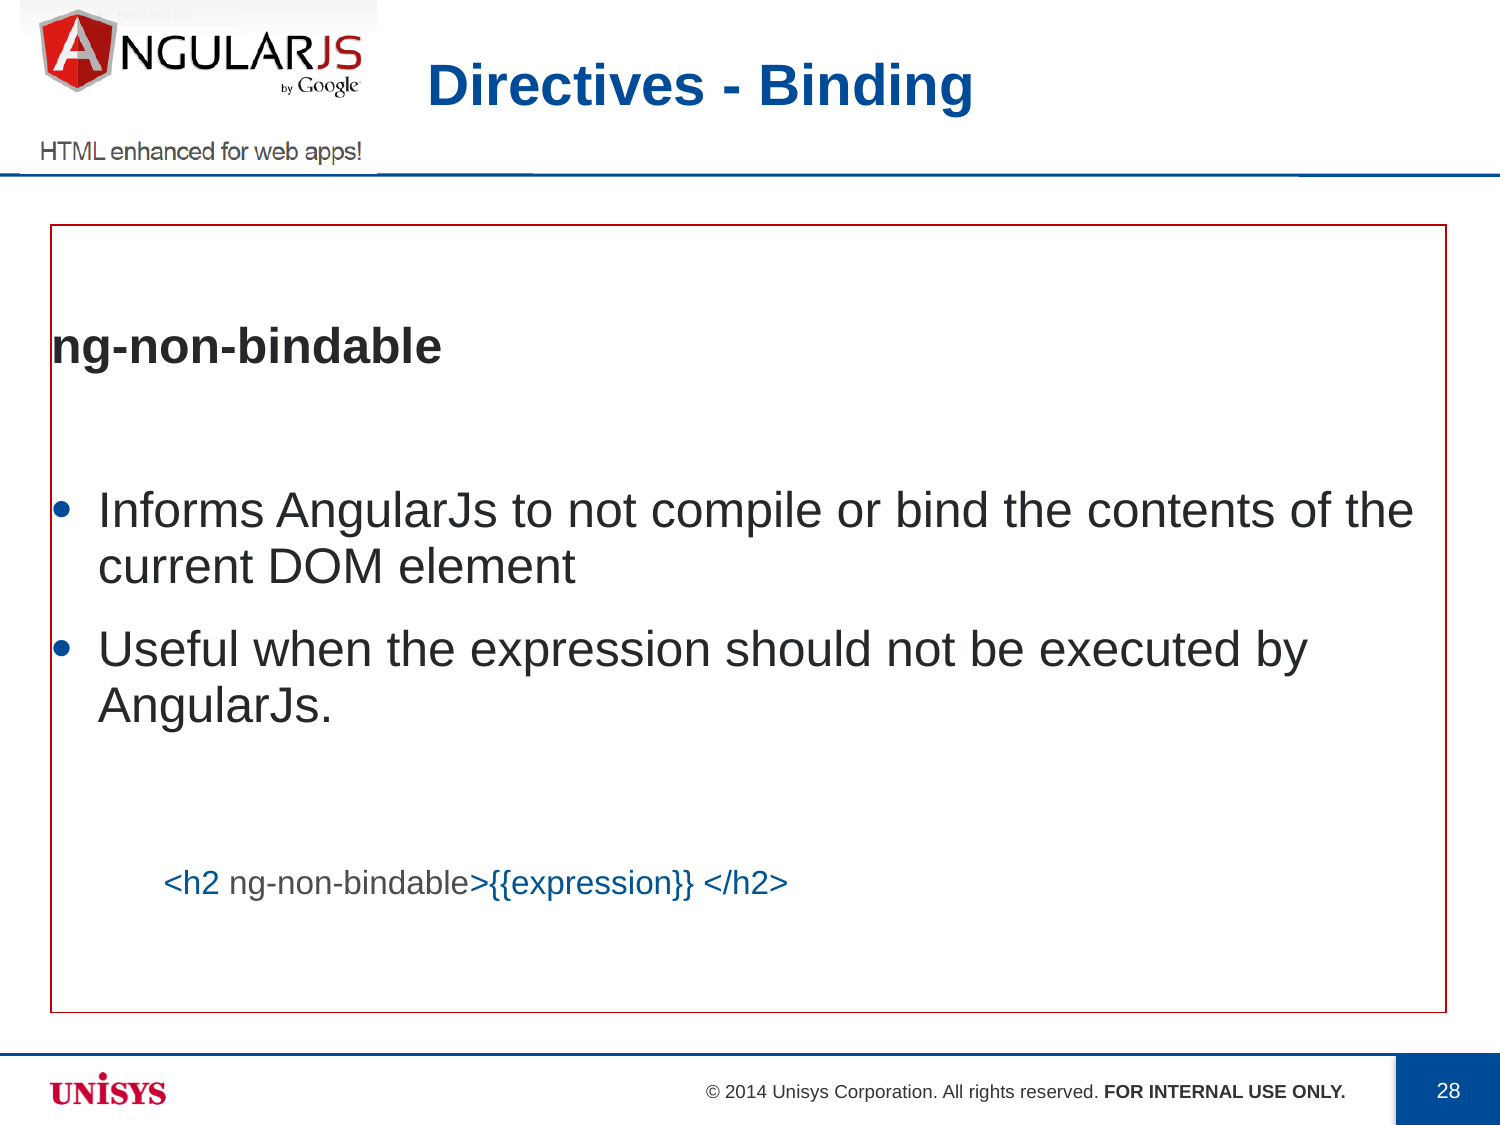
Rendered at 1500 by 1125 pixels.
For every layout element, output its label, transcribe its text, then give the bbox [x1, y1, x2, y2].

picture [50, 1072, 166, 1105]
picture [20, 0, 377, 175]
title Directives - Binding [427, 0, 1447, 175]
list ng-non-bindable Informs AngularJs to not compile or bind the contents of the current DOM element Useful when the expression should not be executed by AngularJs. <h2 ng-non-bindable>{{expression}} </h2> [50, 224, 1447, 1013]
